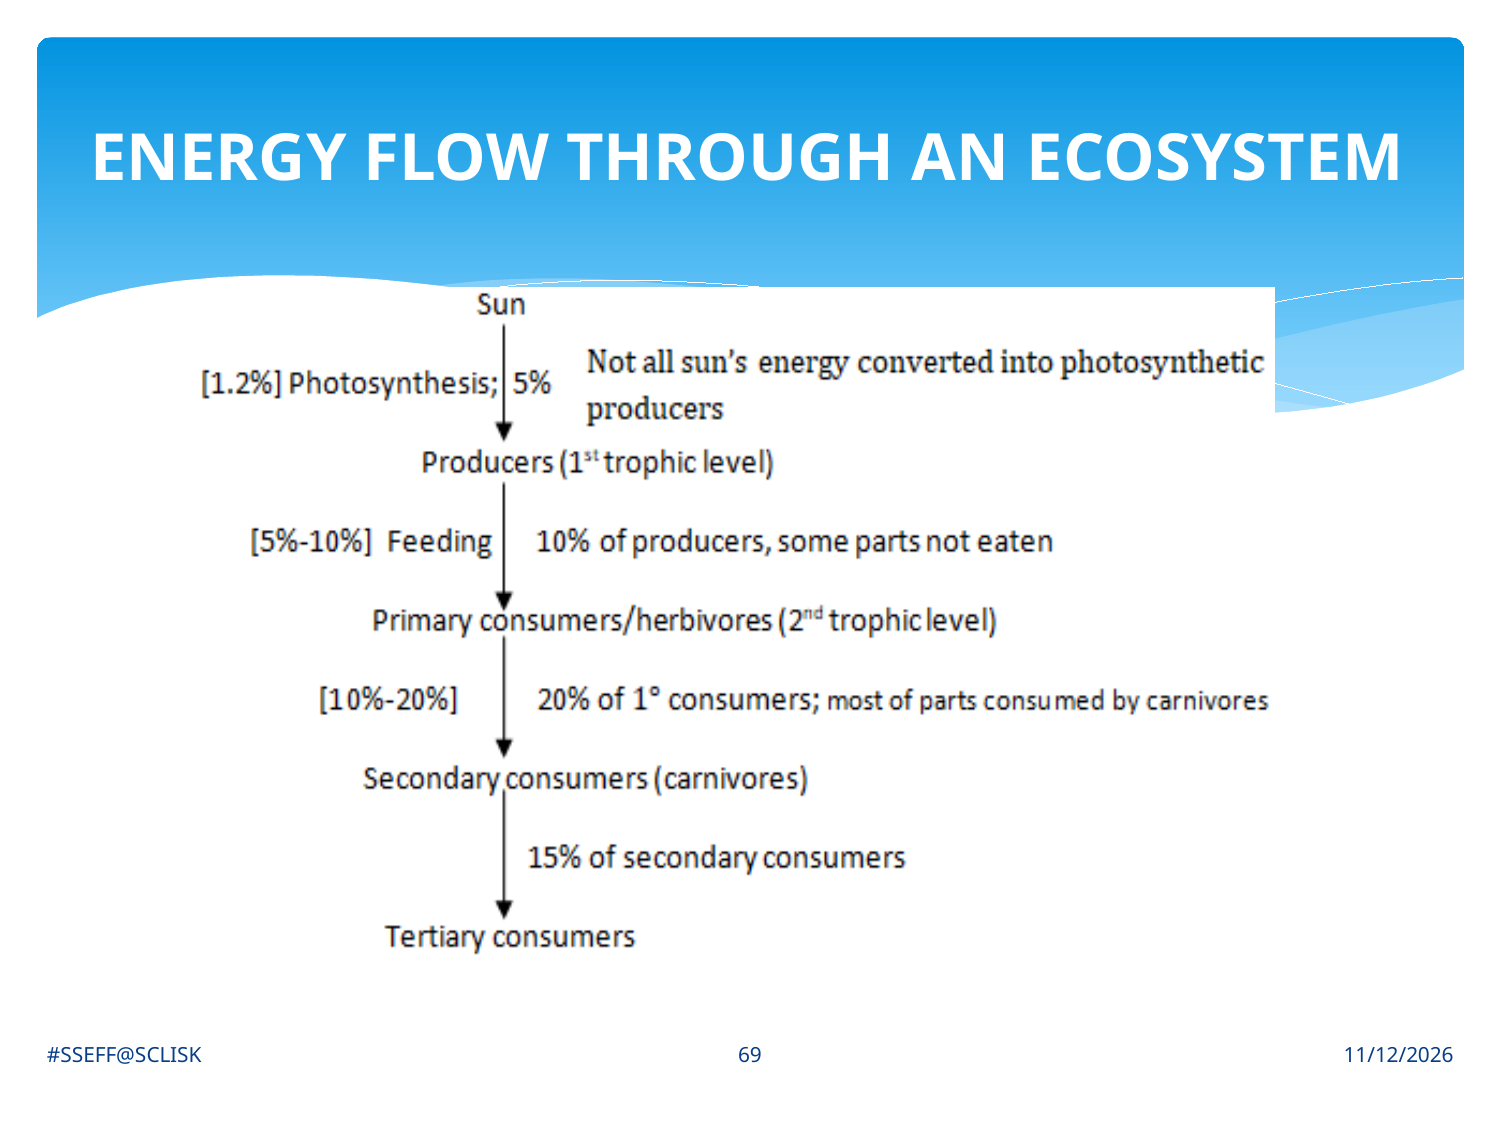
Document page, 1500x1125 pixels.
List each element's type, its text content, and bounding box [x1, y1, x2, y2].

footer #SSEFF@SCLISK [31, 1025, 653, 1086]
title ENERGY FLOW THROUGH AN ECOSYSTEM [75, 75, 1425, 313]
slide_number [847, 1025, 1469, 1086]
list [199, 287, 1276, 963]
slide_number 69 [654, 1025, 846, 1086]
